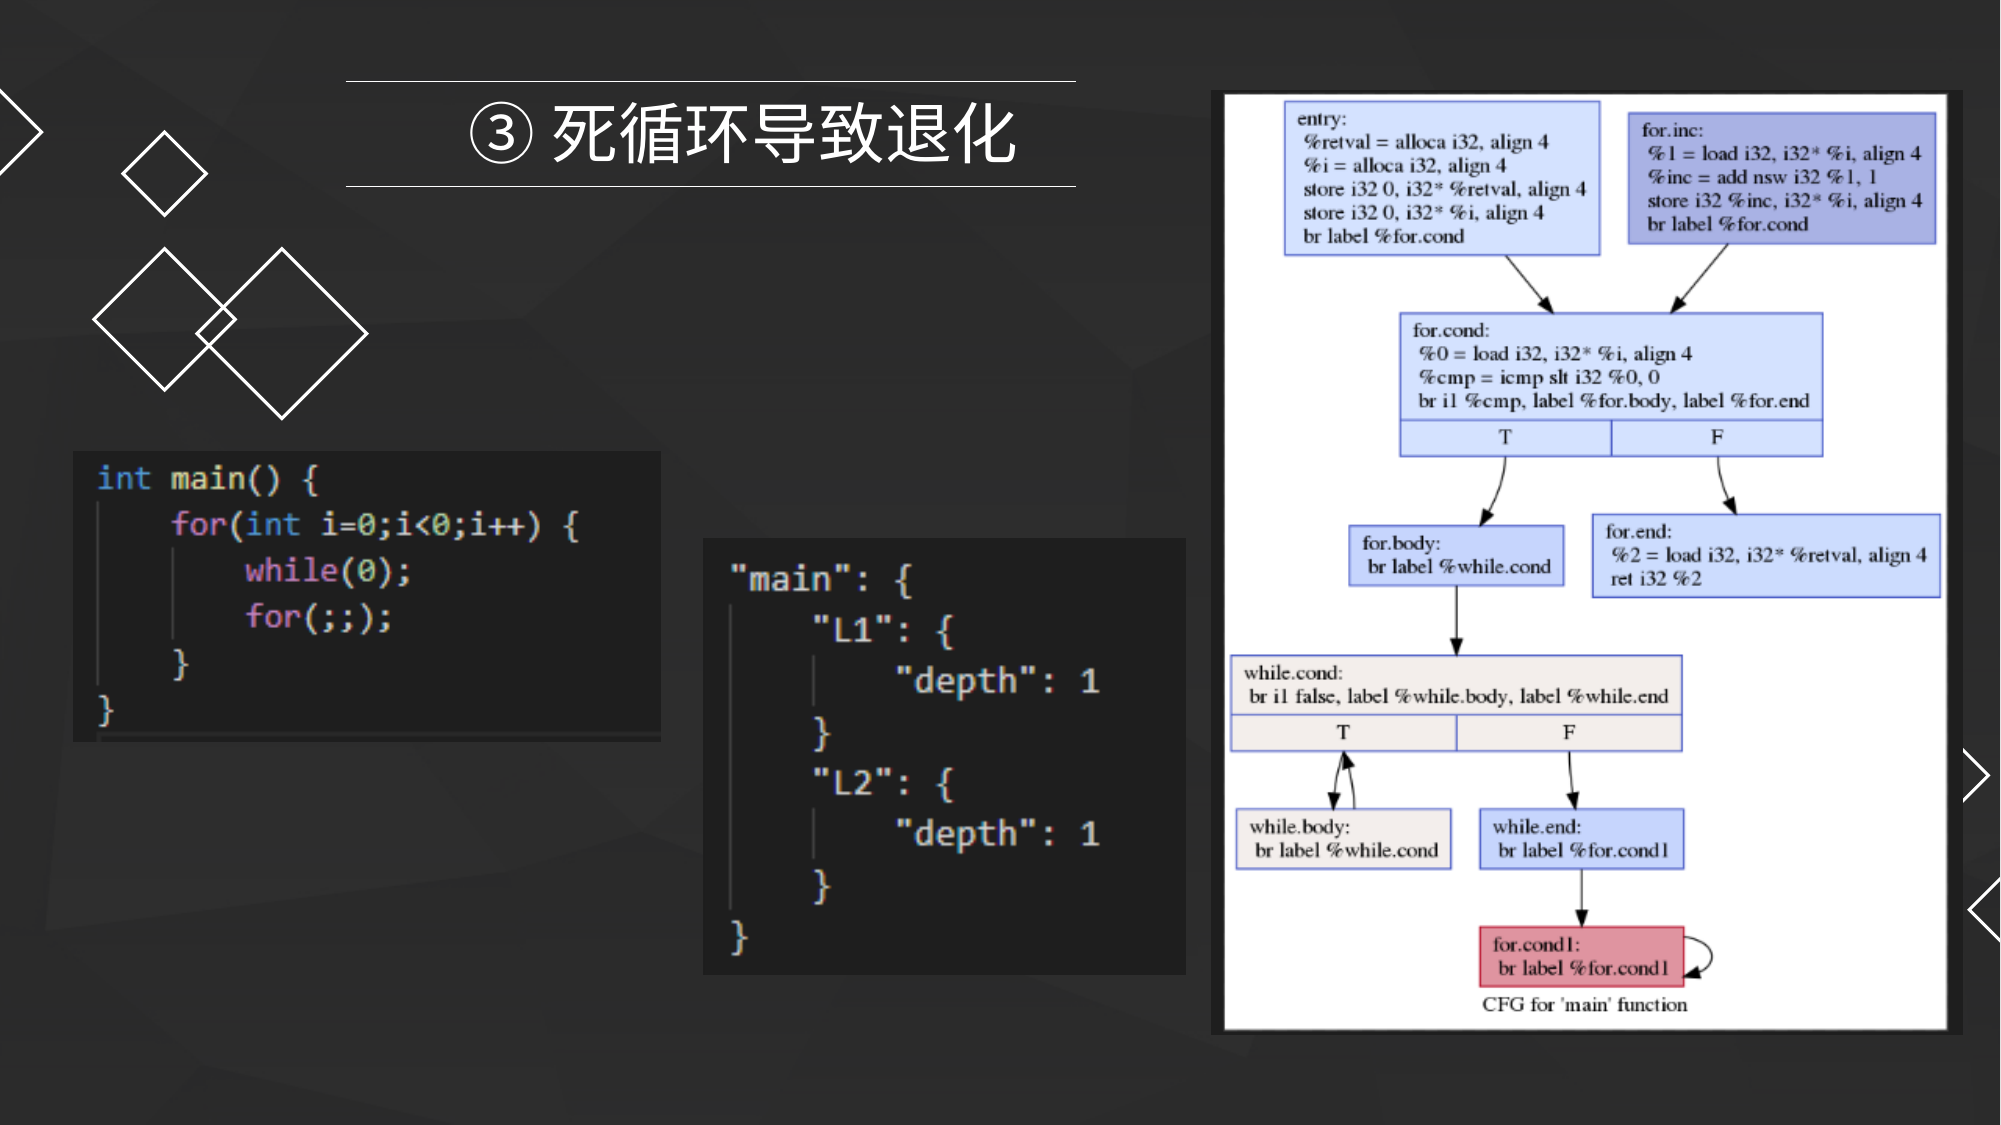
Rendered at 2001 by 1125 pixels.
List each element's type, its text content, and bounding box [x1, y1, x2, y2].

text_box ③死循环导致退化 [454, 84, 1104, 179]
text_box [1963, 748, 1990, 803]
text_box [121, 130, 208, 217]
picture [0, 0, 2001, 1125]
text_box [0, 89, 44, 176]
text_box [92, 247, 237, 392]
text_box [1967, 877, 2000, 942]
text_box [209, 247, 369, 420]
